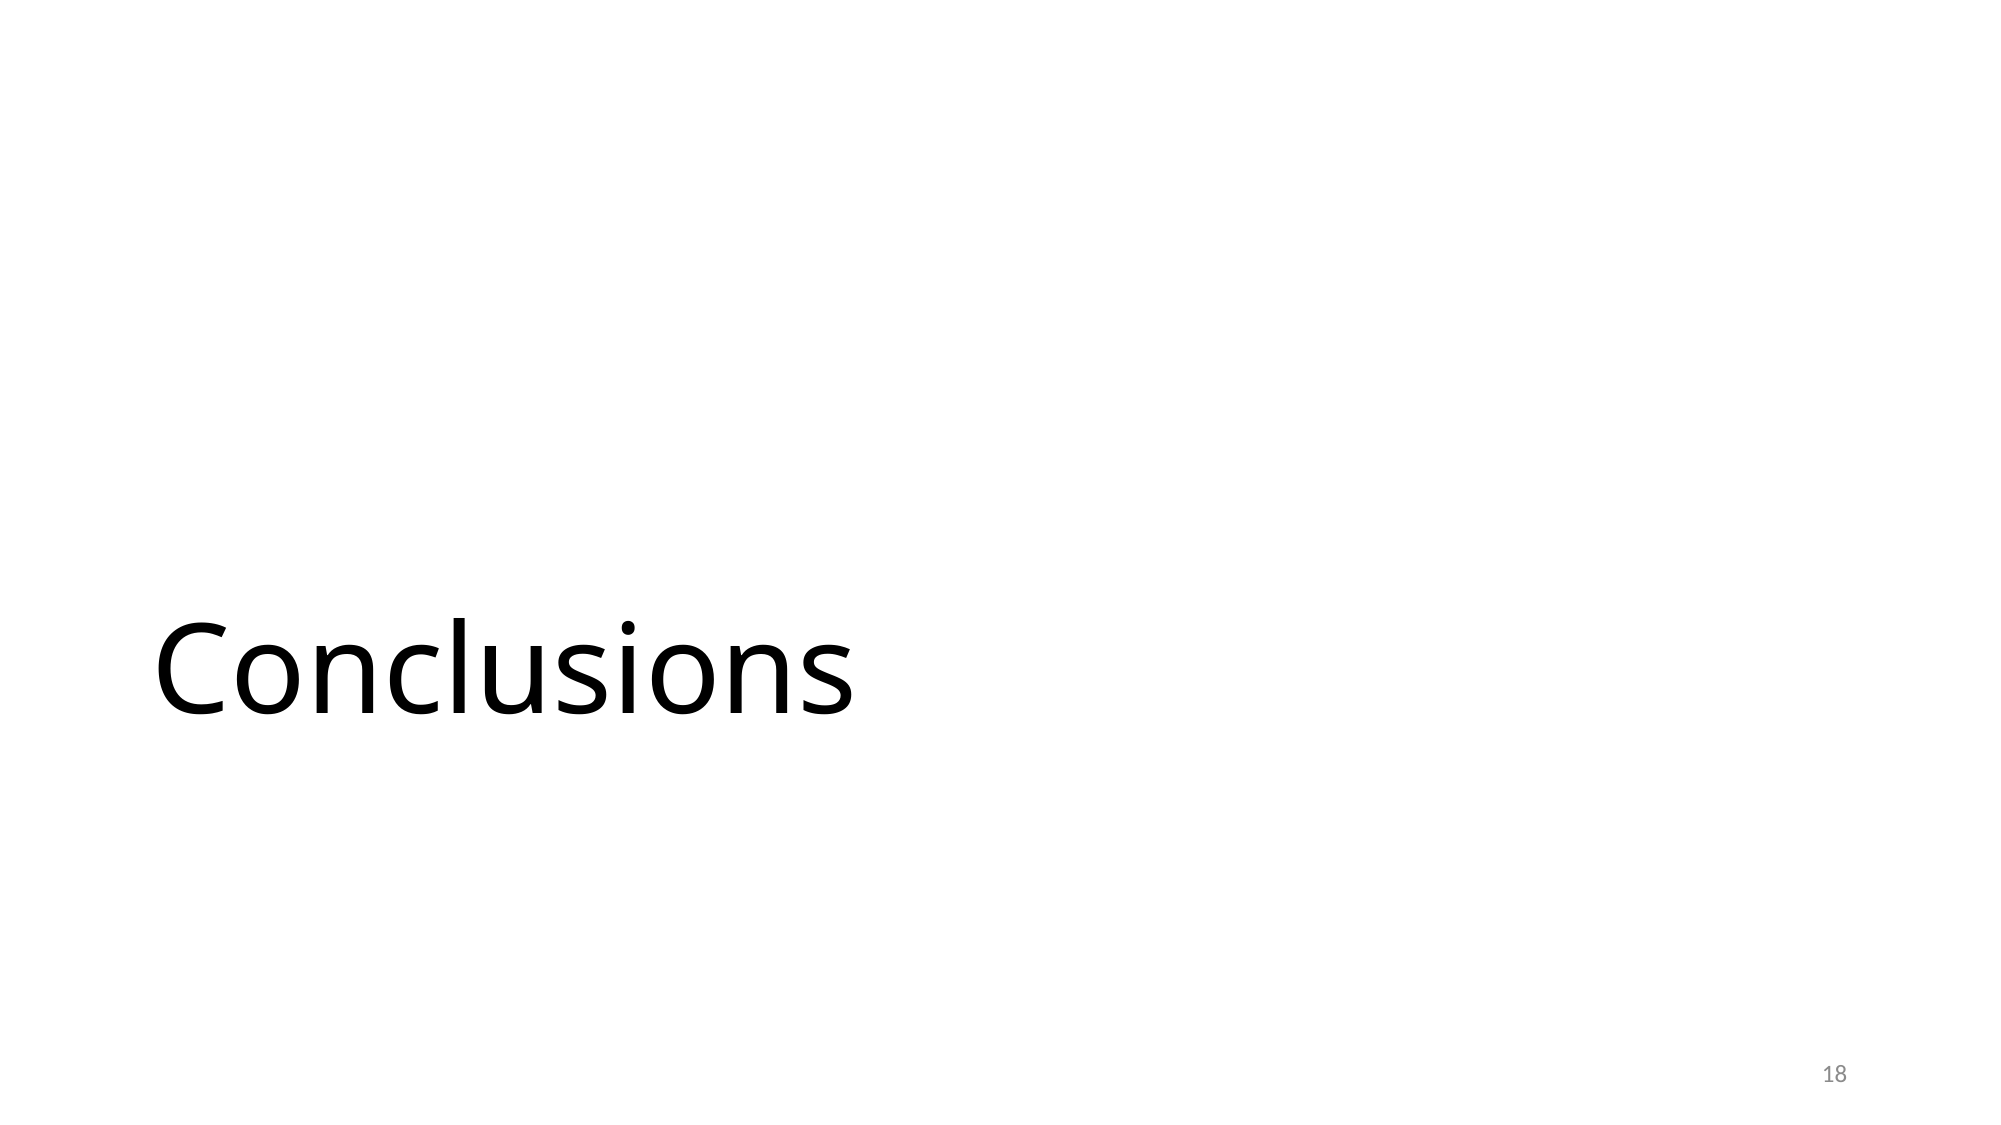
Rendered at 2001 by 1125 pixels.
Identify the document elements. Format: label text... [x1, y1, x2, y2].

slide_number 18 [1412, 1042, 1863, 1103]
title Conclusions [136, 280, 1862, 749]
